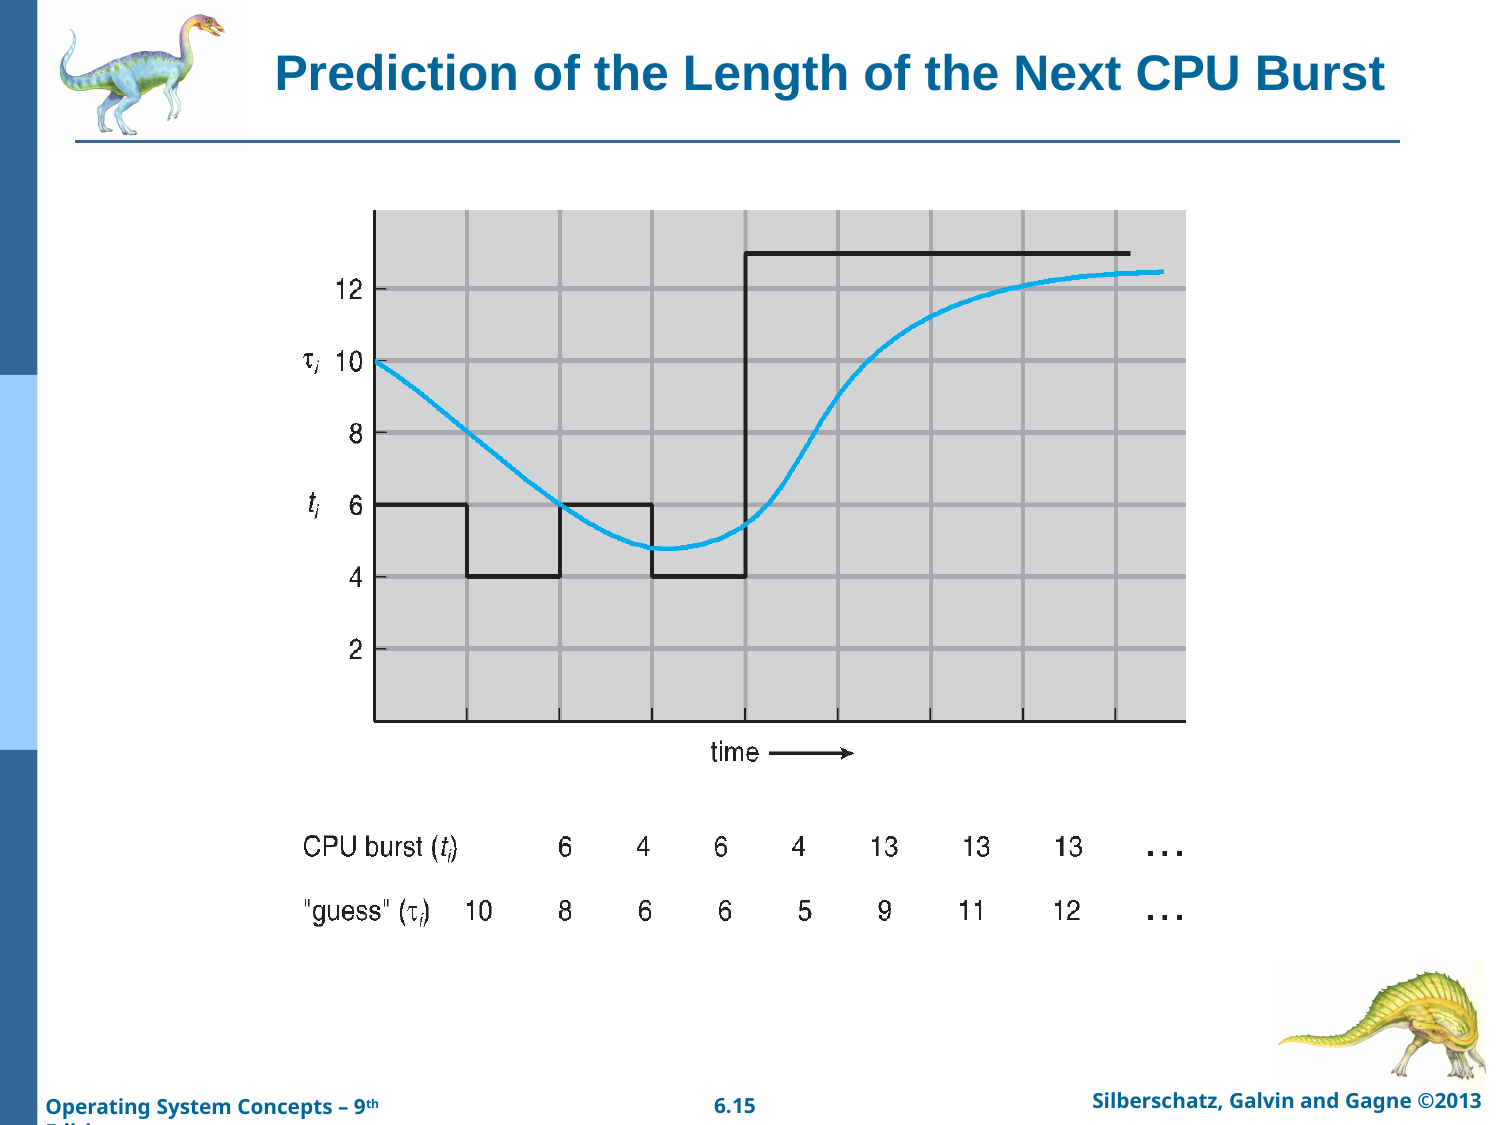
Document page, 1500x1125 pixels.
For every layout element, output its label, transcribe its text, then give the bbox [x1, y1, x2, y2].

picture [301, 210, 1187, 930]
picture [46, 0, 243, 149]
title Prediction of the Length of the Next CPU Burst [155, 0, 1500, 109]
picture [1275, 959, 1486, 1090]
